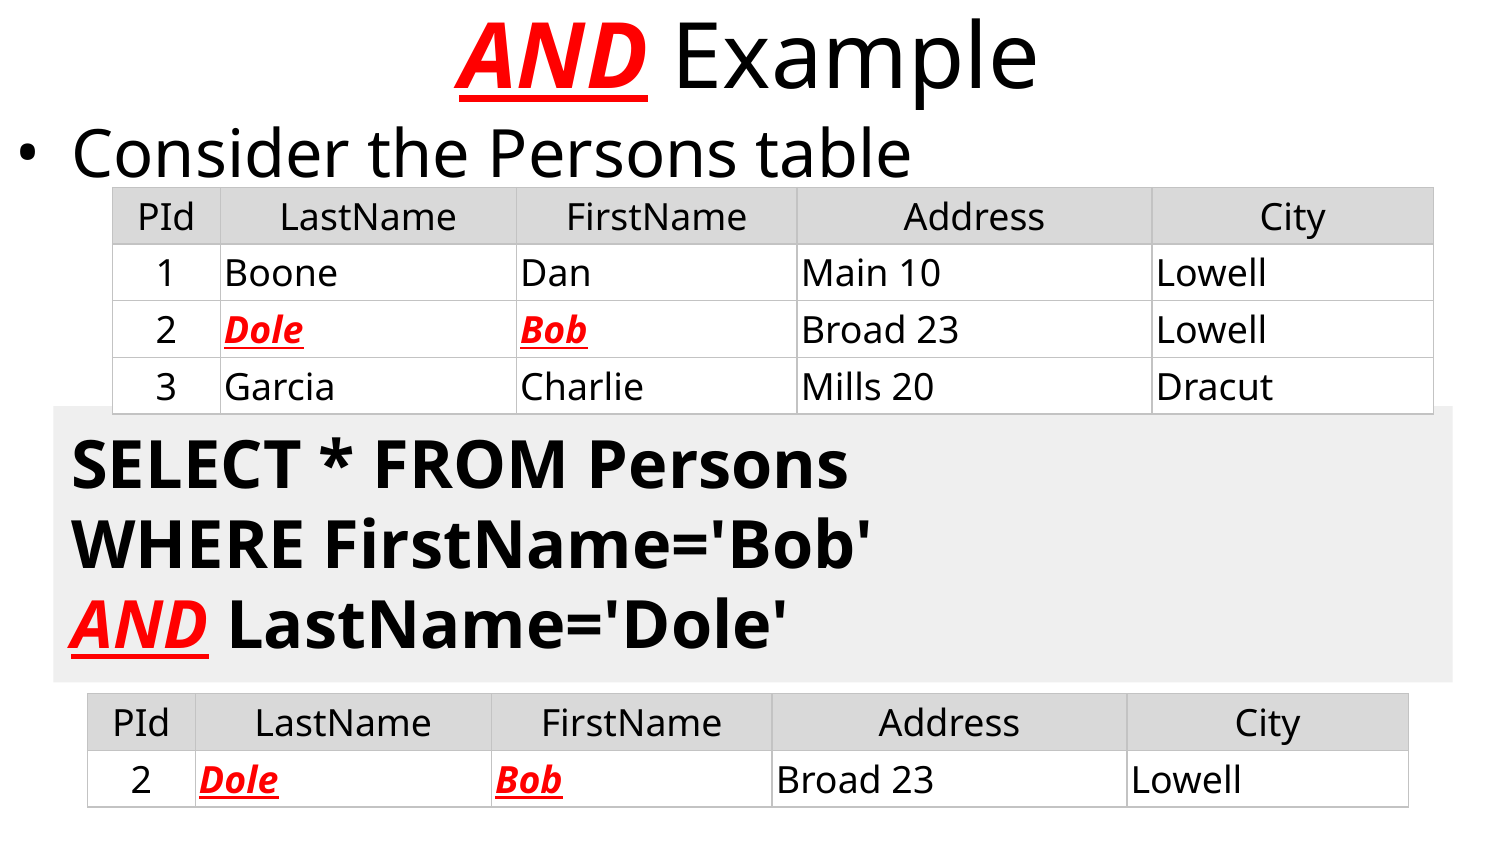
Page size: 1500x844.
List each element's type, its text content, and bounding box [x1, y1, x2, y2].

table_header PId [88, 694, 195, 750]
table_cell Lowell [1153, 301, 1433, 357]
table_cell Lowell [1128, 751, 1408, 806]
table_cell Dole [221, 301, 516, 357]
table_cell Dole [196, 751, 491, 806]
table_cell Charlie [517, 358, 796, 413]
table_cell Garcia [221, 358, 516, 413]
table_cell 2 [113, 301, 220, 357]
table_cell Mills 20 [798, 358, 1151, 413]
table_cell 2 [88, 751, 195, 806]
table_header PId [113, 188, 220, 243]
table_cell Bob [492, 751, 771, 806]
table_cell 1 [113, 245, 220, 300]
table_cell Broad 23 [773, 751, 1126, 806]
table_cell Dan [517, 245, 796, 300]
table_header City [1128, 694, 1408, 750]
list Consider the Persons table SELECT * FROM Persons WHERE FirstName='Bob' AND LastName='Dole' [0, 103, 1500, 844]
table_cell Boone [221, 245, 516, 300]
table_cell Bob [517, 301, 796, 357]
title AND Example [0, 0, 1500, 103]
table_cell Dracut [1153, 358, 1433, 413]
table_header LastName [221, 188, 516, 243]
table_cell Main 10 [798, 245, 1151, 300]
table_header Address [798, 188, 1151, 243]
table_header FirstName [492, 694, 771, 750]
table_header FirstName [517, 188, 796, 243]
table_header City [1153, 188, 1433, 243]
table_header LastName [196, 694, 491, 750]
table_cell Broad 23 [798, 301, 1151, 357]
table_cell Lowell [1153, 245, 1433, 300]
table_cell 3 [113, 358, 220, 413]
table_header Address [773, 694, 1126, 750]
